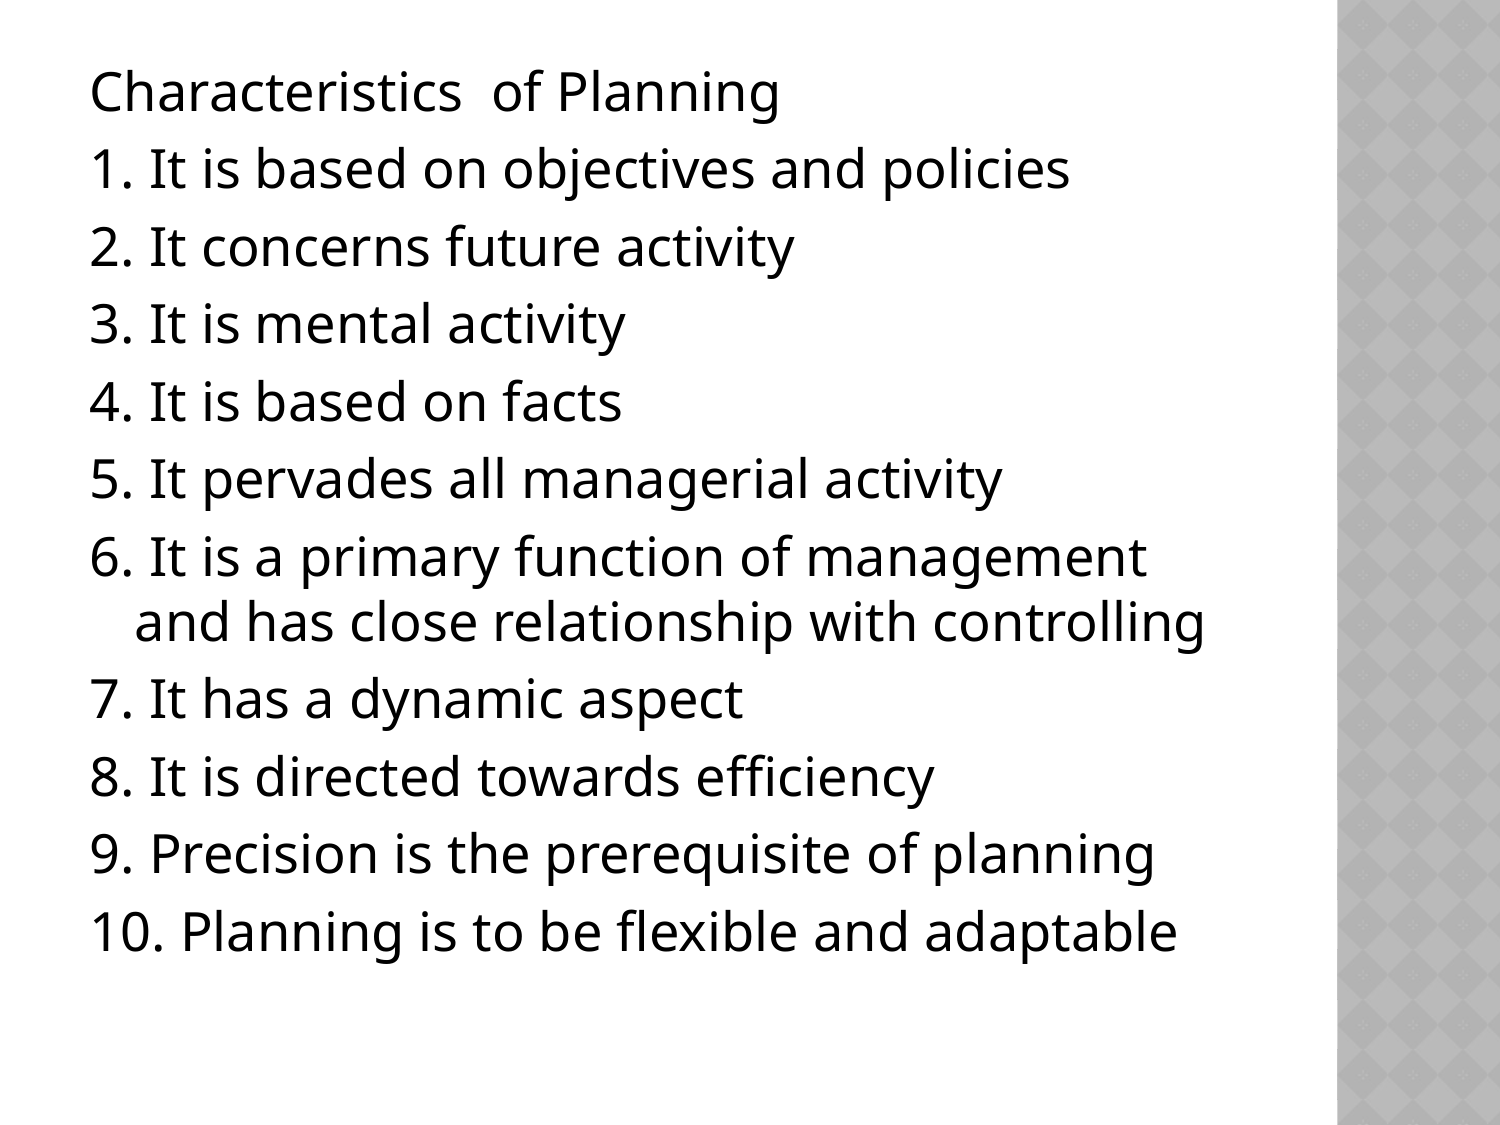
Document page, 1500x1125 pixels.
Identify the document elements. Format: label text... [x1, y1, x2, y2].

list Characteristics of Planning 1. It is based on objectives and policies 2. It concerns future activity 3. It is mental activity 4. It is based on facts 5. It pervades all managerial activity 6. It is a primary function of management and has close relationship with controlling 7. It has a dynamic aspect 8. It is directed towards efficiency 9. Precision is the prerequisite of planning 10. Planning is to be flexible and adaptable [75, 50, 1263, 1059]
